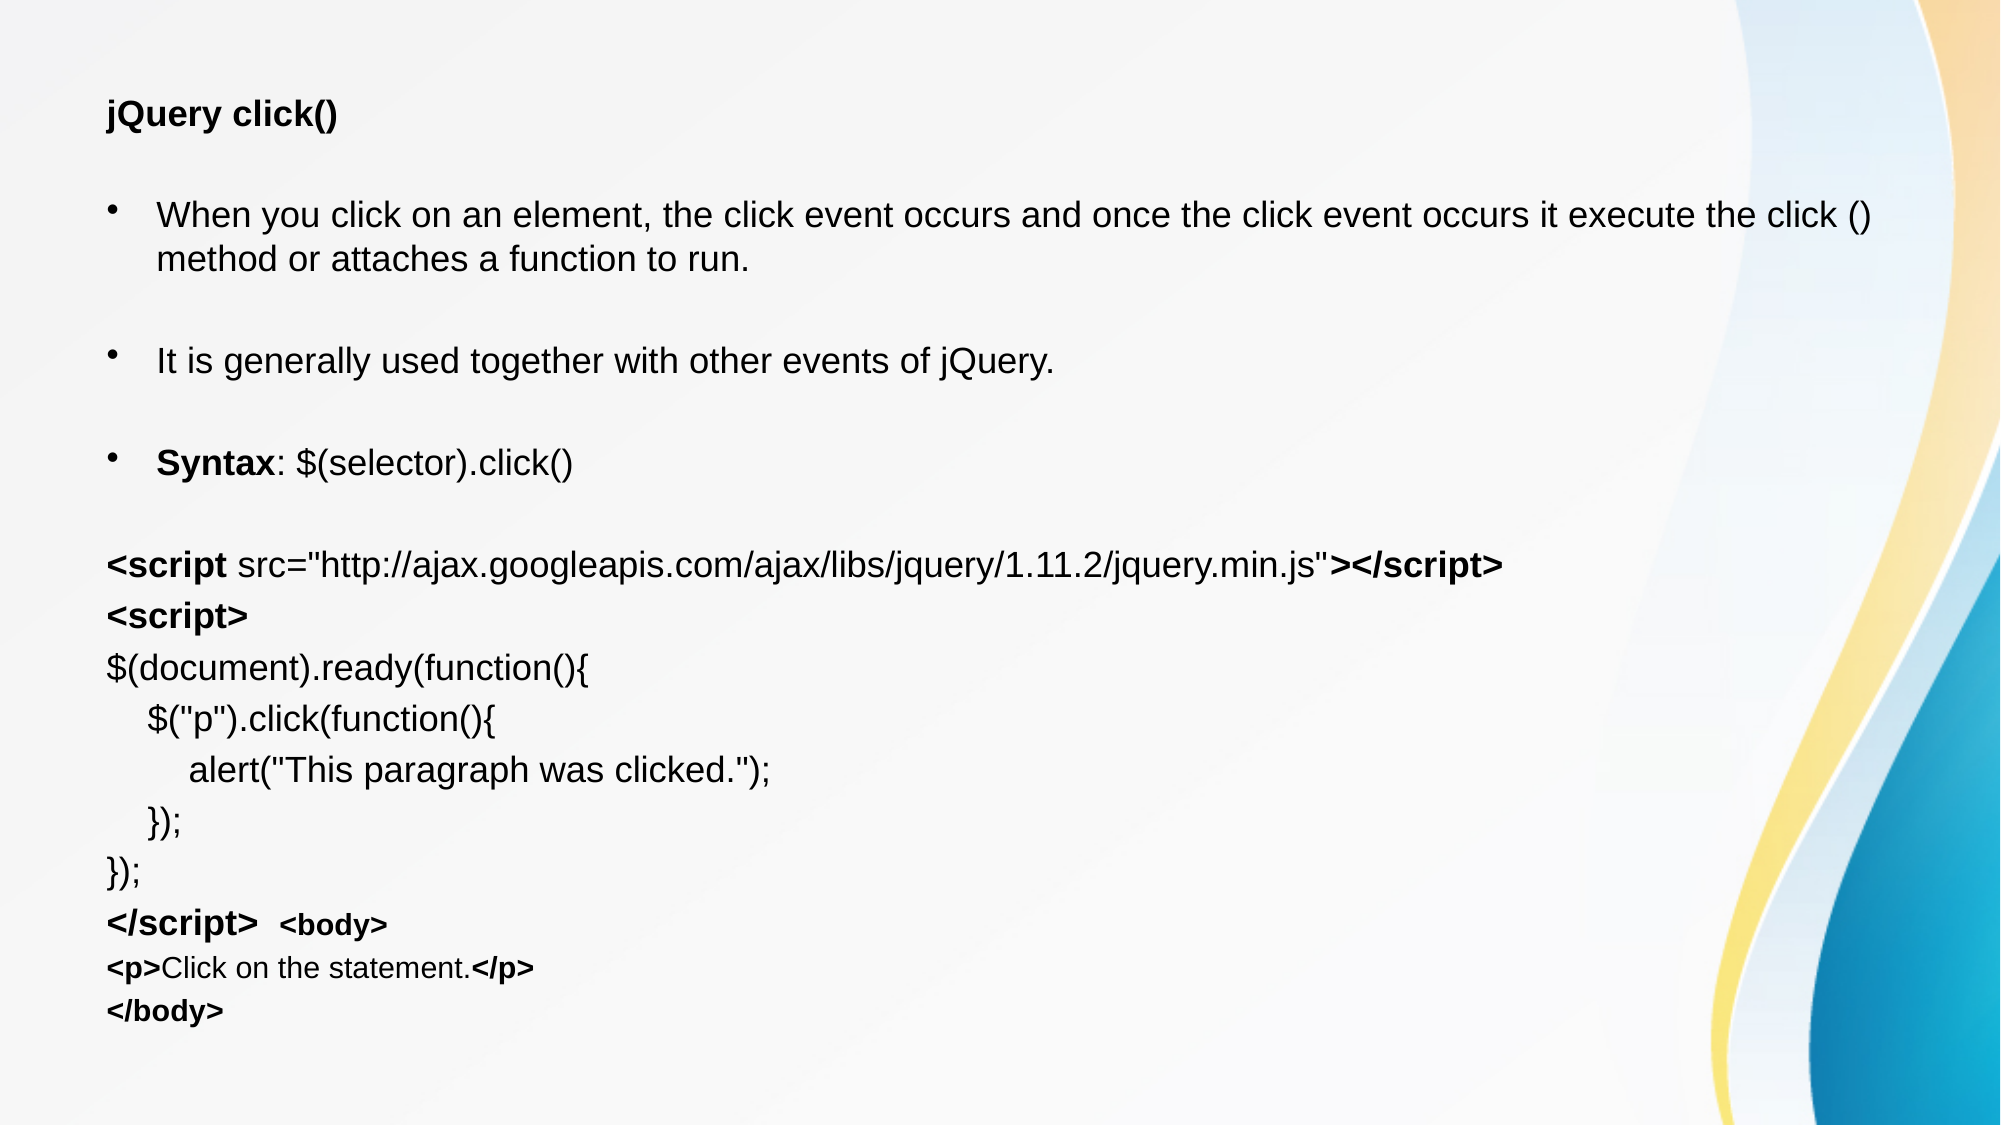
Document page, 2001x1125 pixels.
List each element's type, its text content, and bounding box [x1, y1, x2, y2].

picture [0, 0, 2001, 1125]
list jQuery click() When you click on an element, the click event occurs and once the click event occurs it execute the click () method or attaches a function to run. It is generally used together with other events of jQuery. Syntax: $(selector).click() <script src="http://ajax.googleapis.com/ajax/libs/jquery/1.11.2/jquery.min.js"></script> <script> $(document).ready(function(){ $("p").click(function(){ alert("This paragraph was clicked."); }); }); </script> <body> <p>Click on the statement.</p> </body> [91, 81, 1893, 1048]
